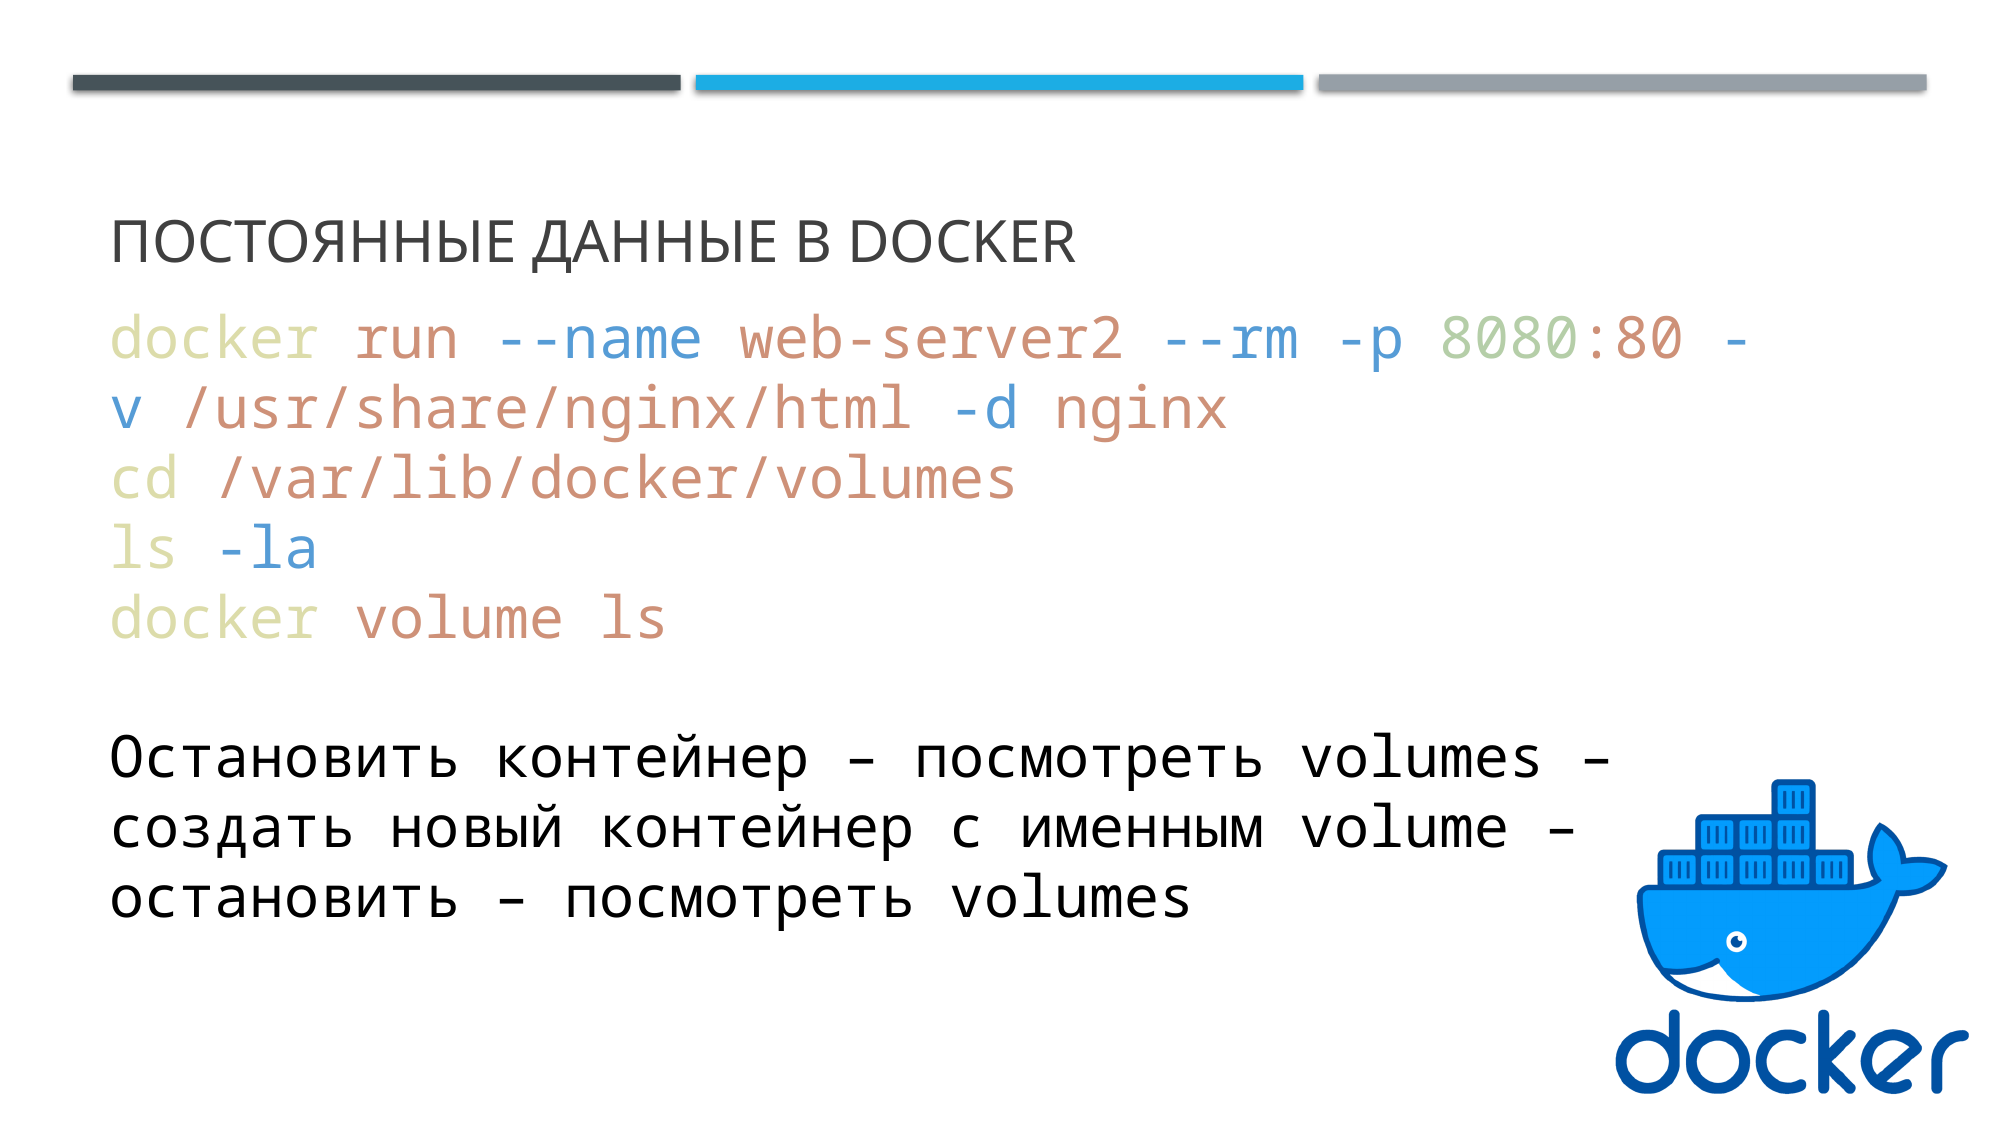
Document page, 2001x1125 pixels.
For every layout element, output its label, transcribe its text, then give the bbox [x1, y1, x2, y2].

picture [1502, 772, 2000, 1098]
text_box docker run --name web-server2 --rm -p 8080:80 -v /usr/share/nginx/html -d nginx cd /var/lib/docker/volumes ls -la docker volume ls Остановить контейнер – посмотреть volumes – создать новый контейнер с именным volume – остановить – посмотреть volumes [94, 292, 1904, 1077]
title Постоянные данные в Docker [94, 119, 1904, 282]
